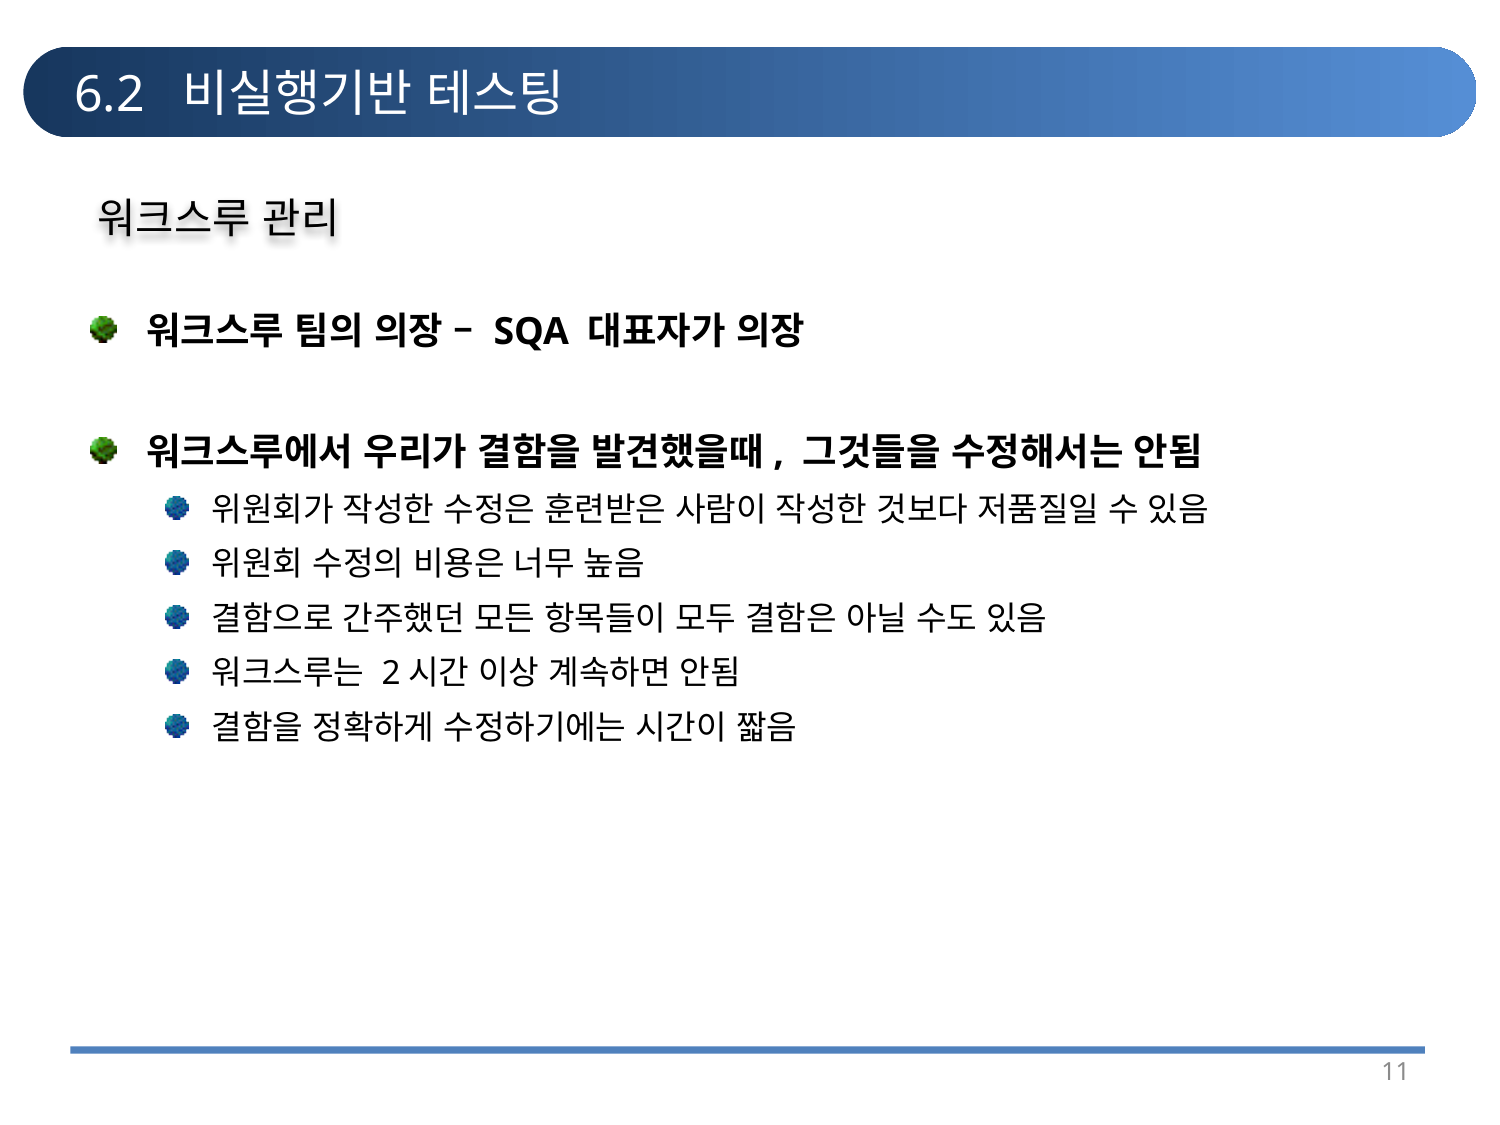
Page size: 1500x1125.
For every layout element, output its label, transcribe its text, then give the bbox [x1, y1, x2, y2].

list 워크스루 팀의 의장 – SQA 대표자가 의장 워크스루에서 우리가 결함을 발견했을때, 그것들을 수정해서는 안됨 위원회가 작성한 수정은 훈련받은 사람이 작성한 것보다 저품질일 수 있음 위원회 수정의 비용은 너무 높음 결함으로 간주했던 모든 항목들이 모두 결함은 아닐 수도 있음 워크스루는 2시간 이상 계속하면 안됨 결함을 정확하게 수정하기에는 시간이 짧음 [74, 290, 1471, 1006]
title 6.2 비실행기반 테스팅 [59, 56, 1410, 126]
picture [90, 437, 117, 464]
picture [165, 659, 189, 684]
picture [90, 316, 117, 343]
picture [165, 550, 189, 575]
slide_number 11 [1074, 1042, 1425, 1103]
list 워크스루 관리 [60, 180, 377, 255]
picture [165, 605, 189, 629]
picture [165, 496, 189, 520]
picture [165, 714, 189, 738]
